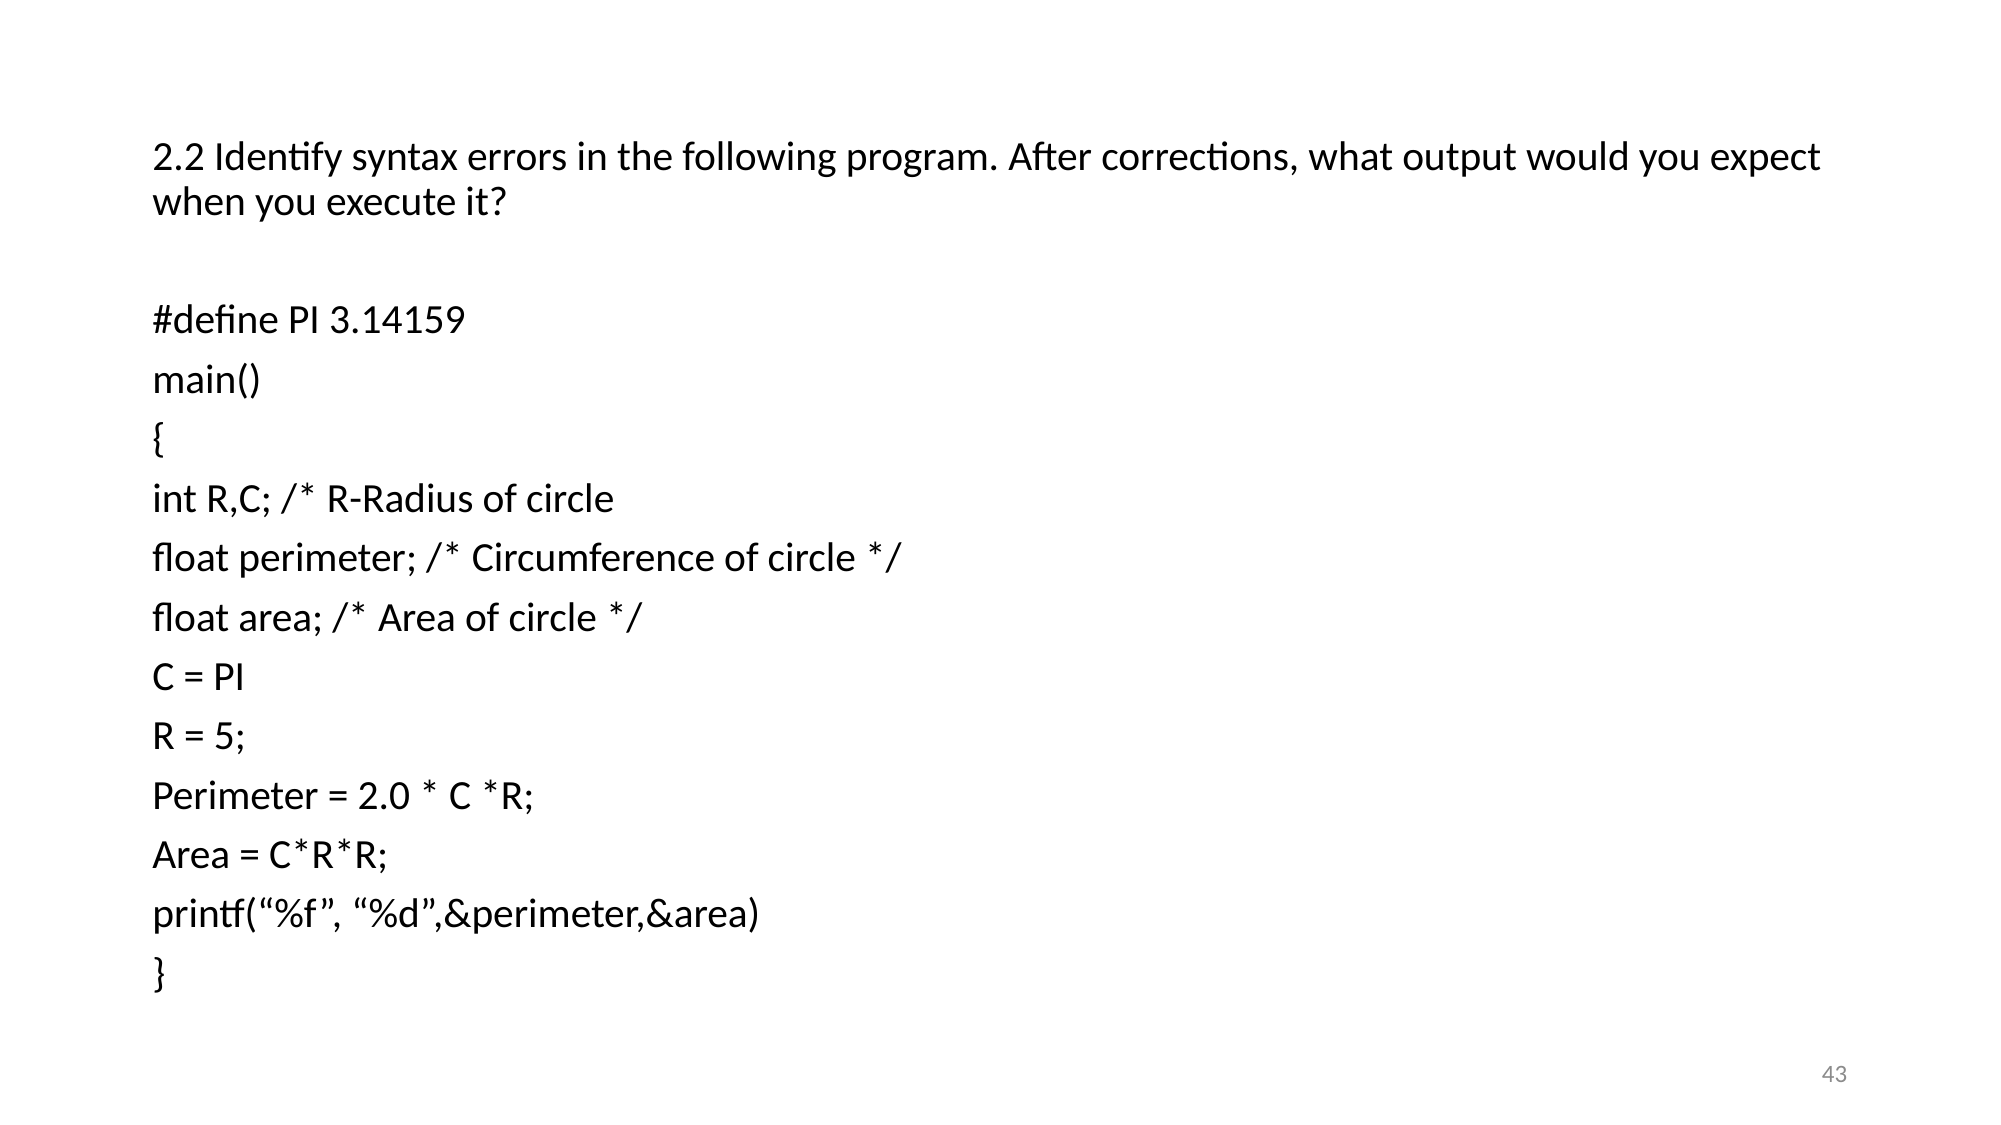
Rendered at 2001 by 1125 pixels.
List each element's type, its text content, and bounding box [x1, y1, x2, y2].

list 2.2 Identify syntax errors in the following program. After corrections, what output would you expect when you execute it? #define PI 3.14159 main() { int R,C; /* R-Radius of circle float perimeter; /* Circumference of circle */ float area; /* Area of circle */ C = PI R = 5; Perimeter = 2.0 * C *R; Area = C*R*R; printf(“%f”, “%d”,&perimeter,&area) } [137, 127, 1863, 1014]
slide_number 43 [1412, 1042, 1863, 1103]
